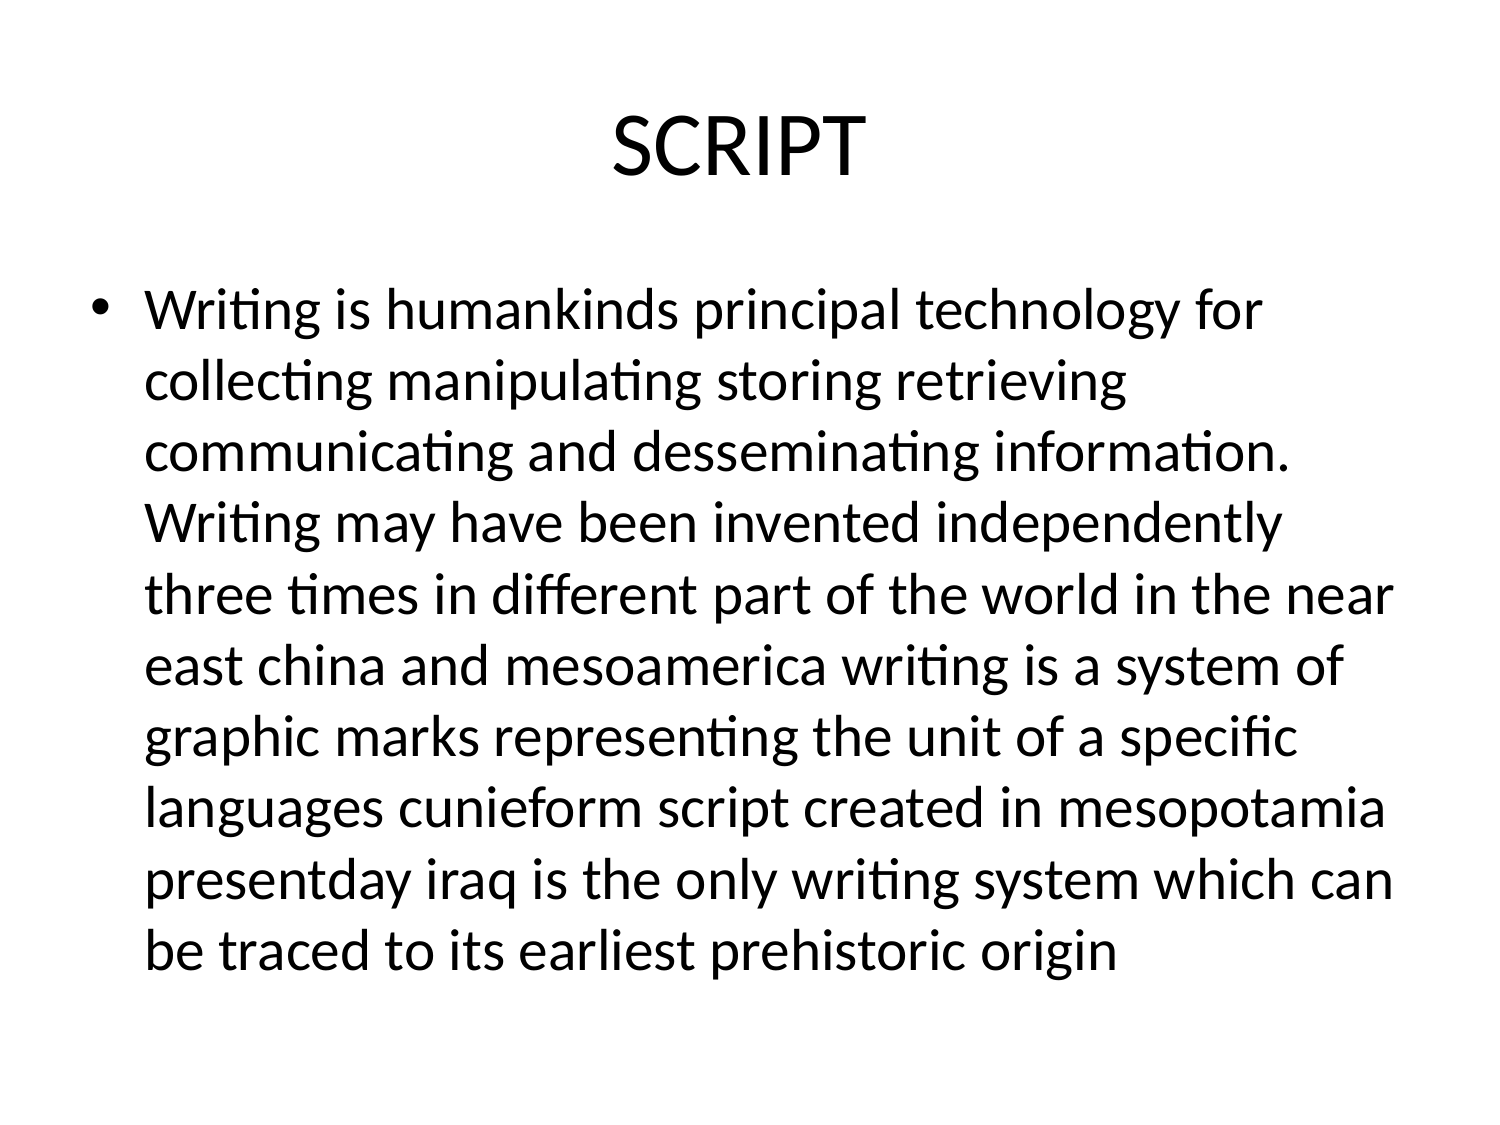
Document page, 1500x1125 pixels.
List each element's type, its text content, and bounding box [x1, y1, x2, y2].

title SCRIPT [75, 45, 1425, 233]
list Writing is humankinds principal technology for collecting manipulating storing retrieving communicating and desseminating information. Writing may have been invented independently three times in different part of the world in the near east china and mesoamerica writing is a system of graphic marks representing the unit of a specific languages cunieform script created in mesopotamia presentday iraq is the only writing system which can be traced to its earliest prehistoric origin [75, 262, 1425, 1005]
